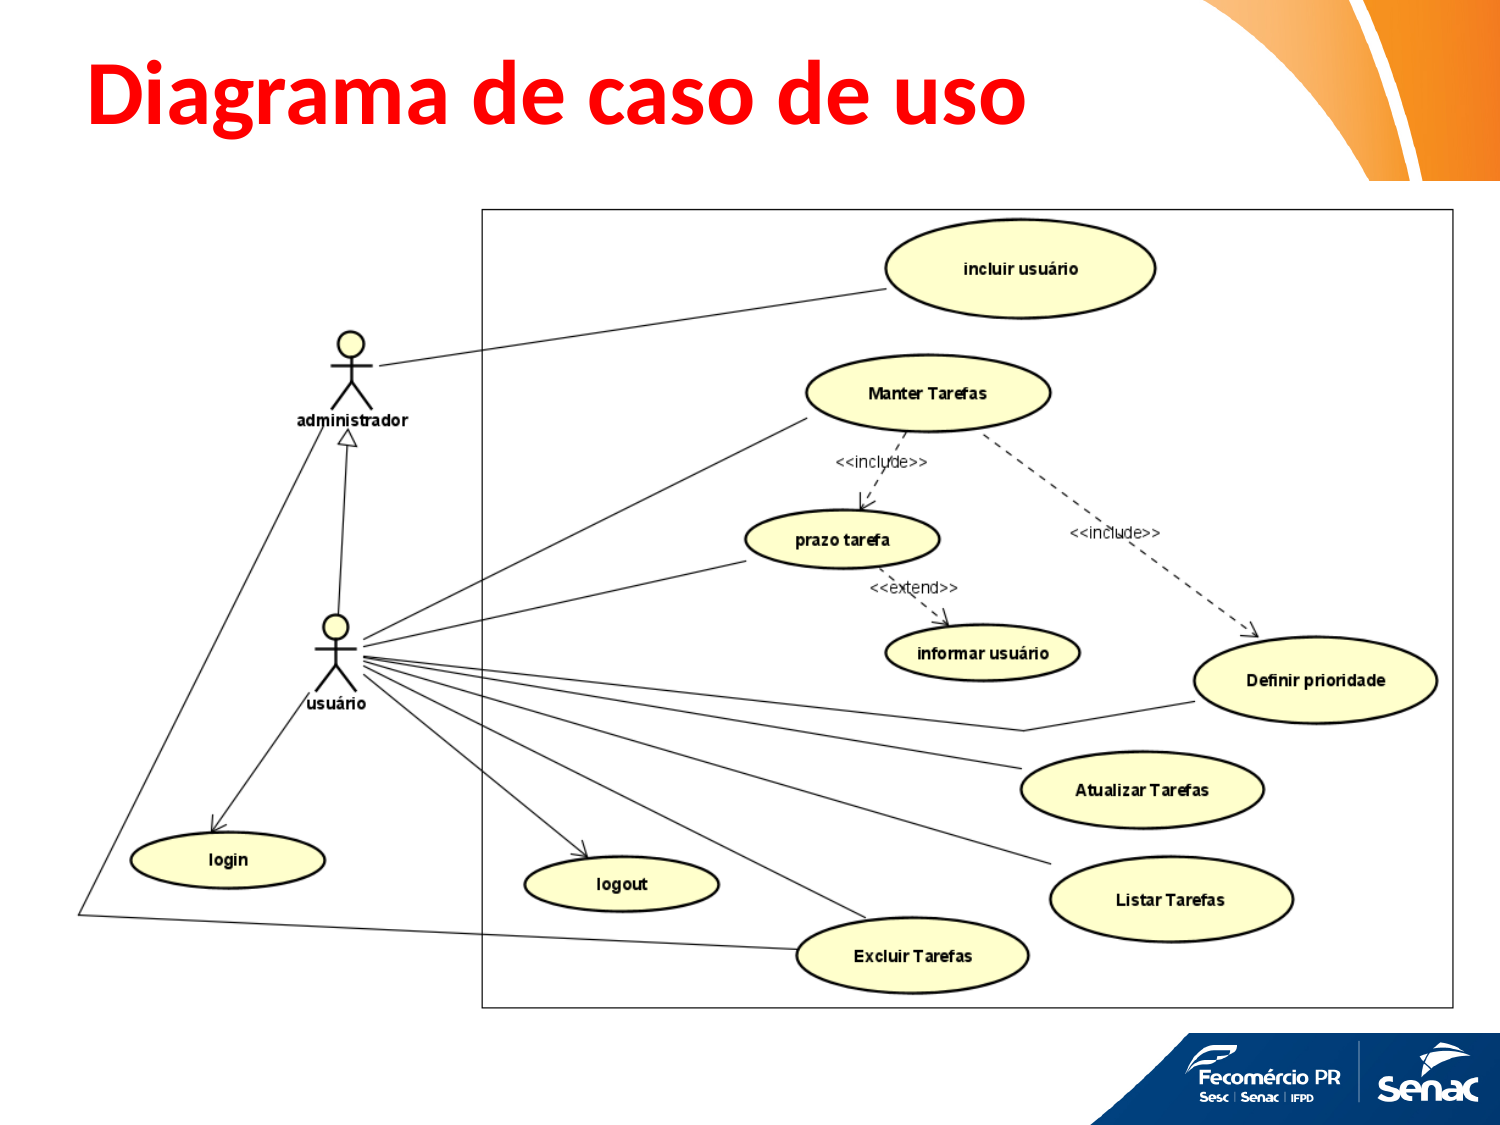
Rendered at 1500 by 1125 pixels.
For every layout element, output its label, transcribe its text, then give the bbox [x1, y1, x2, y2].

picture [0, 0, 1500, 1125]
title Diagrama de caso de uso [71, 0, 1219, 180]
